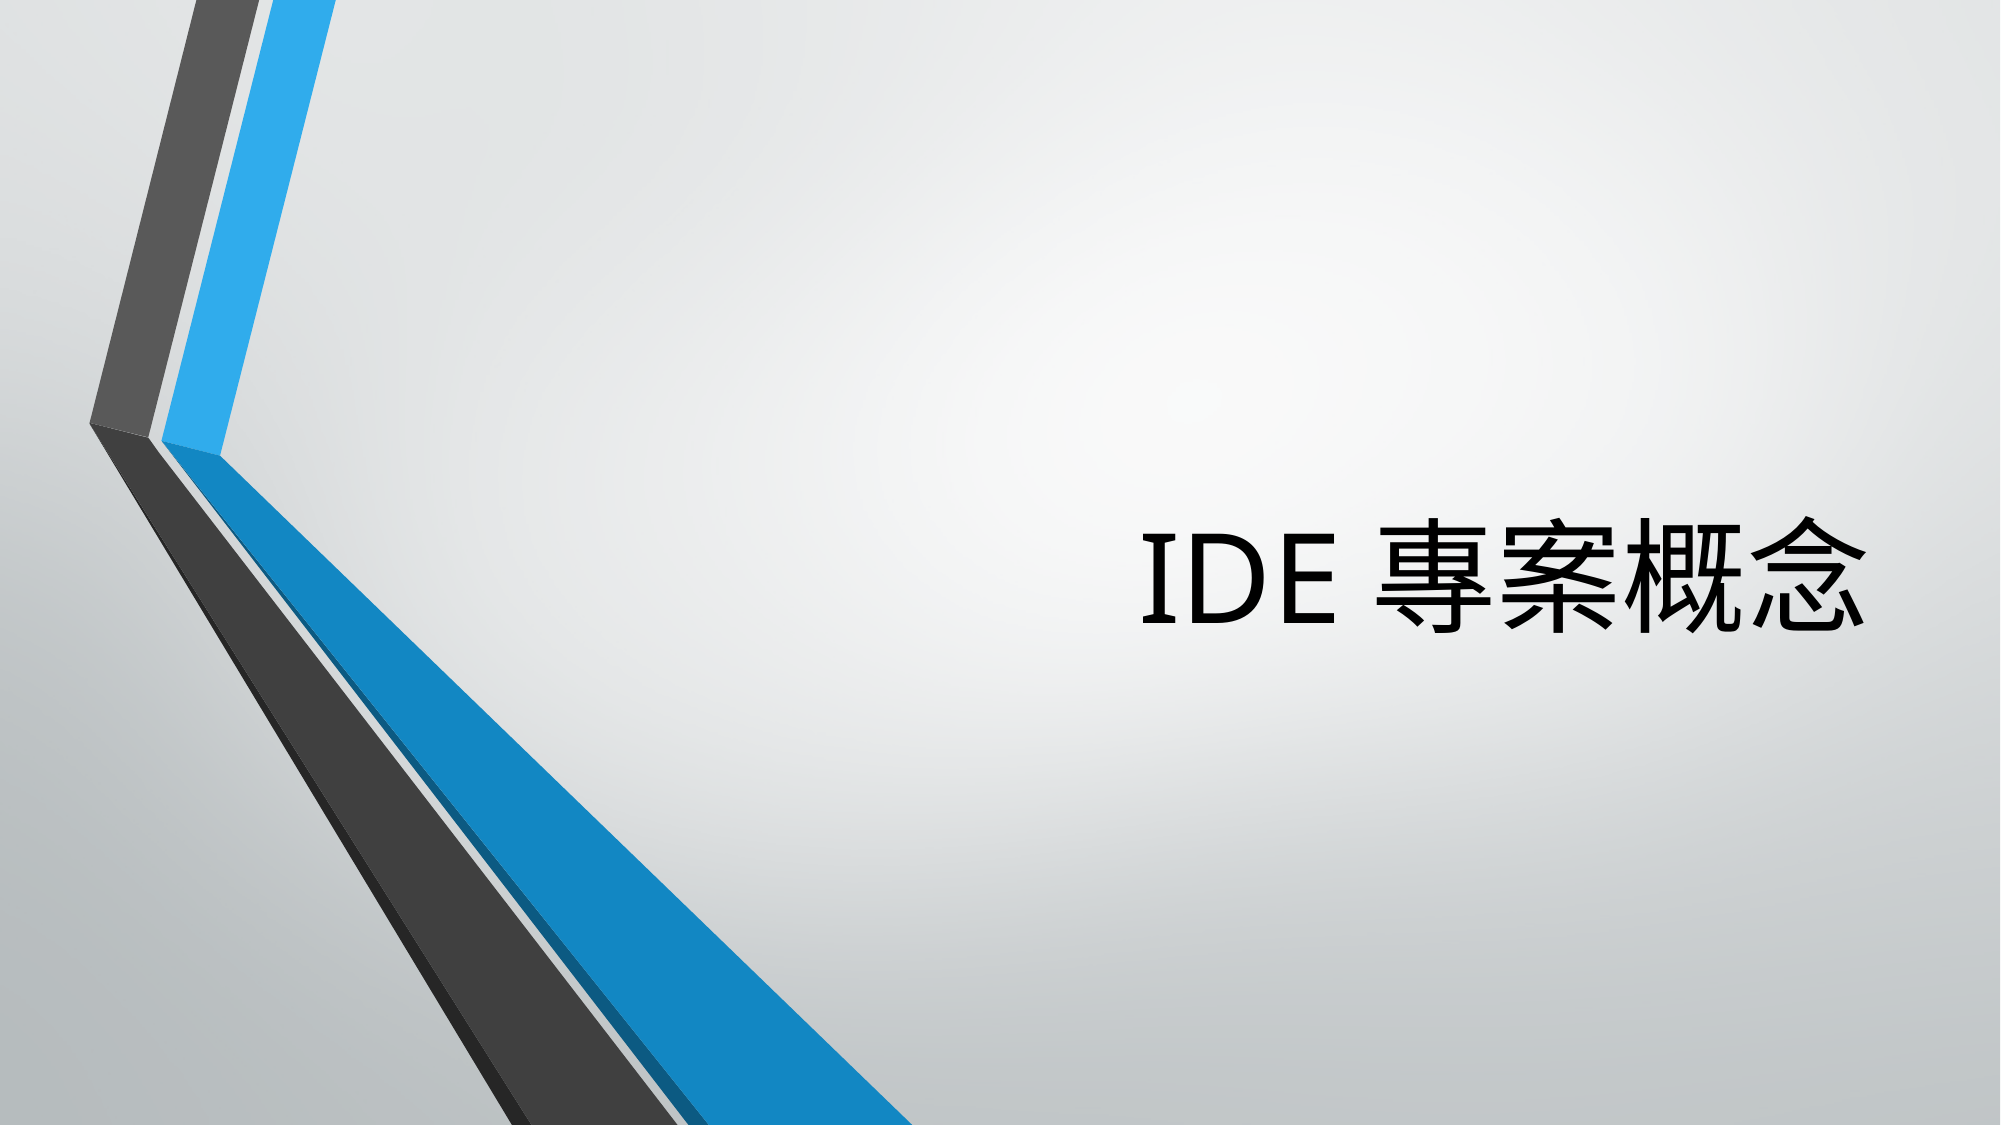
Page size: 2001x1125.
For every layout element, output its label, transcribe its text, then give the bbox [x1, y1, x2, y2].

title IDE專案概念 [480, 226, 1887, 656]
